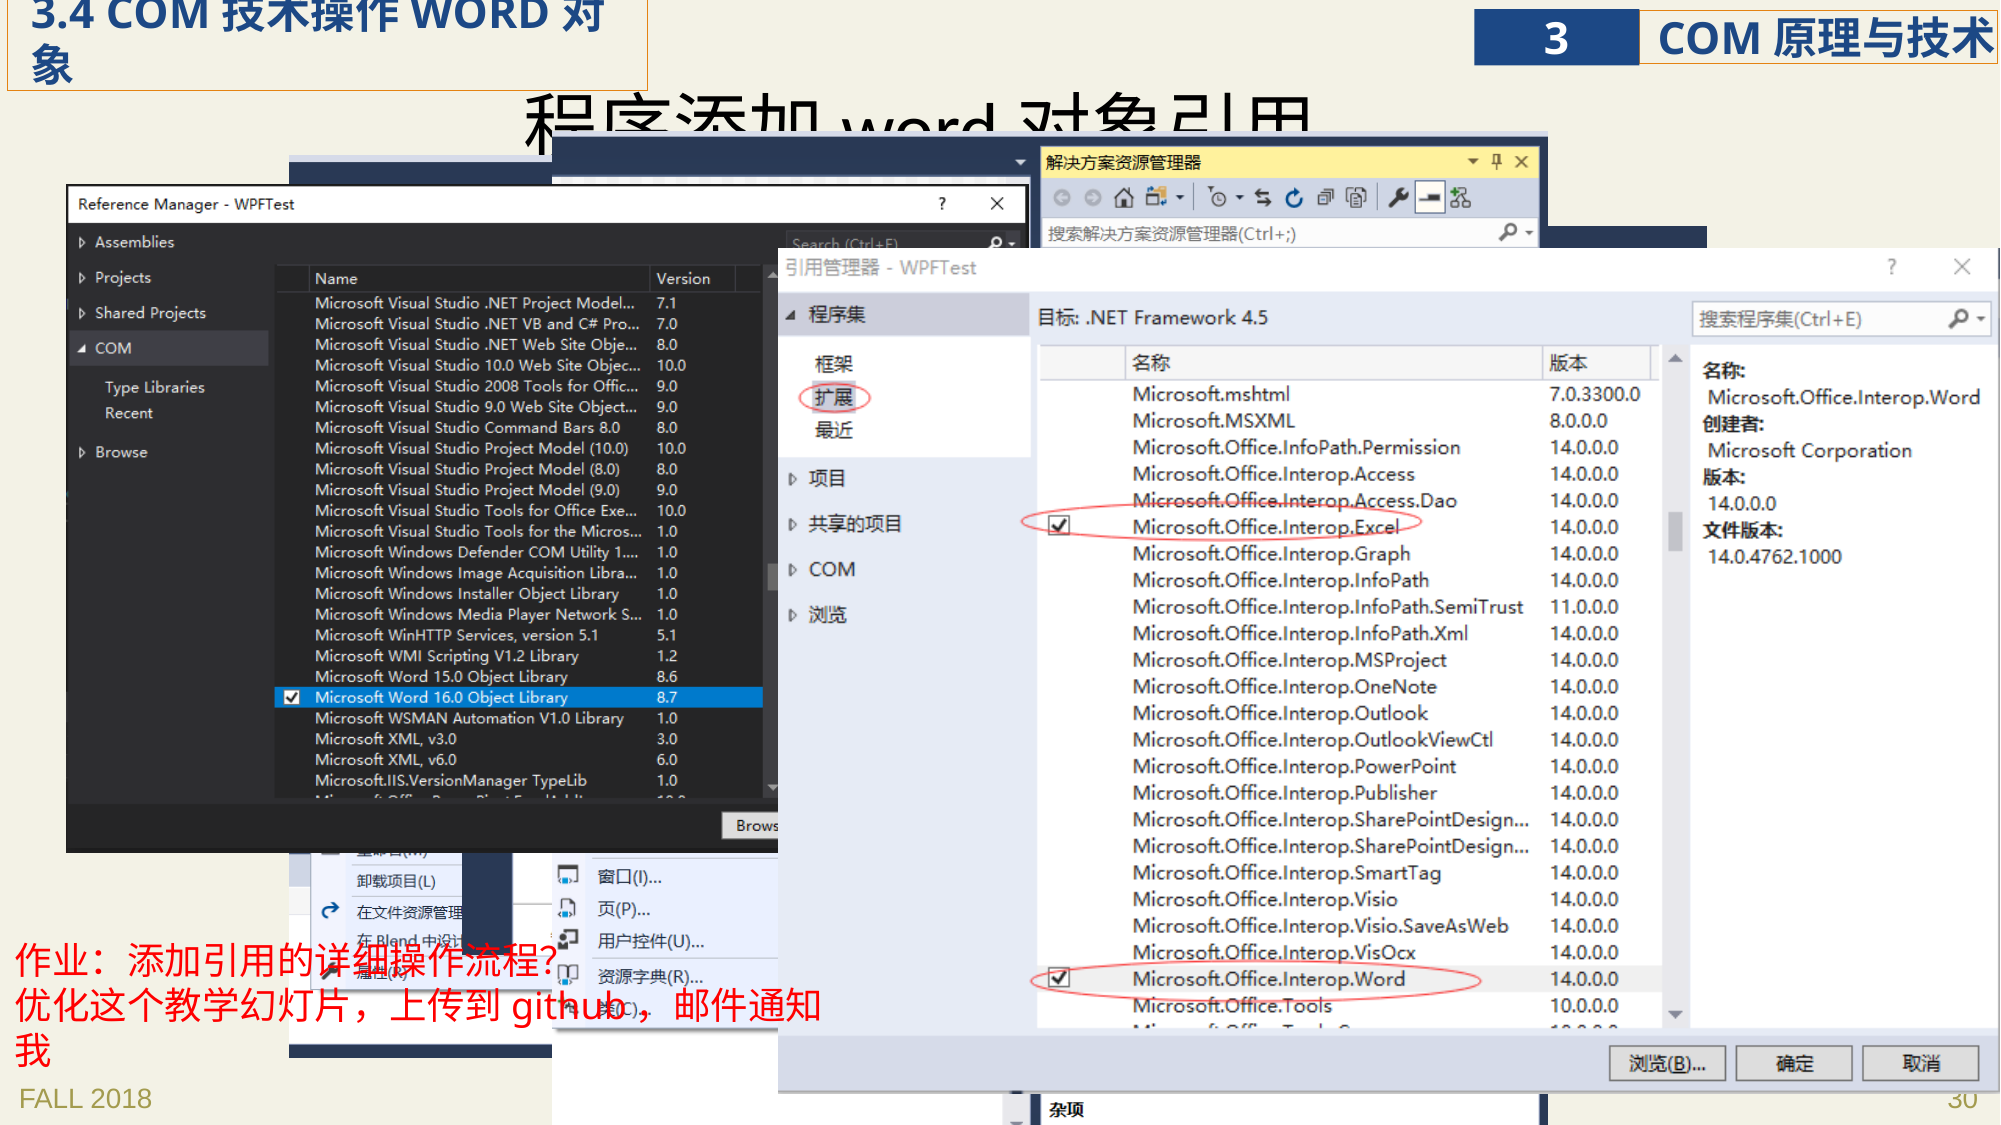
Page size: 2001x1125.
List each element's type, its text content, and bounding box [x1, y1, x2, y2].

picture [66, 131, 2000, 1125]
text_box 作业：添加引用的详细操作流程？ 优化这个教学幻灯片，上传到github，邮件通知我 [0, 929, 547, 1080]
title 程序添加word对象引用 [512, 67, 1689, 185]
